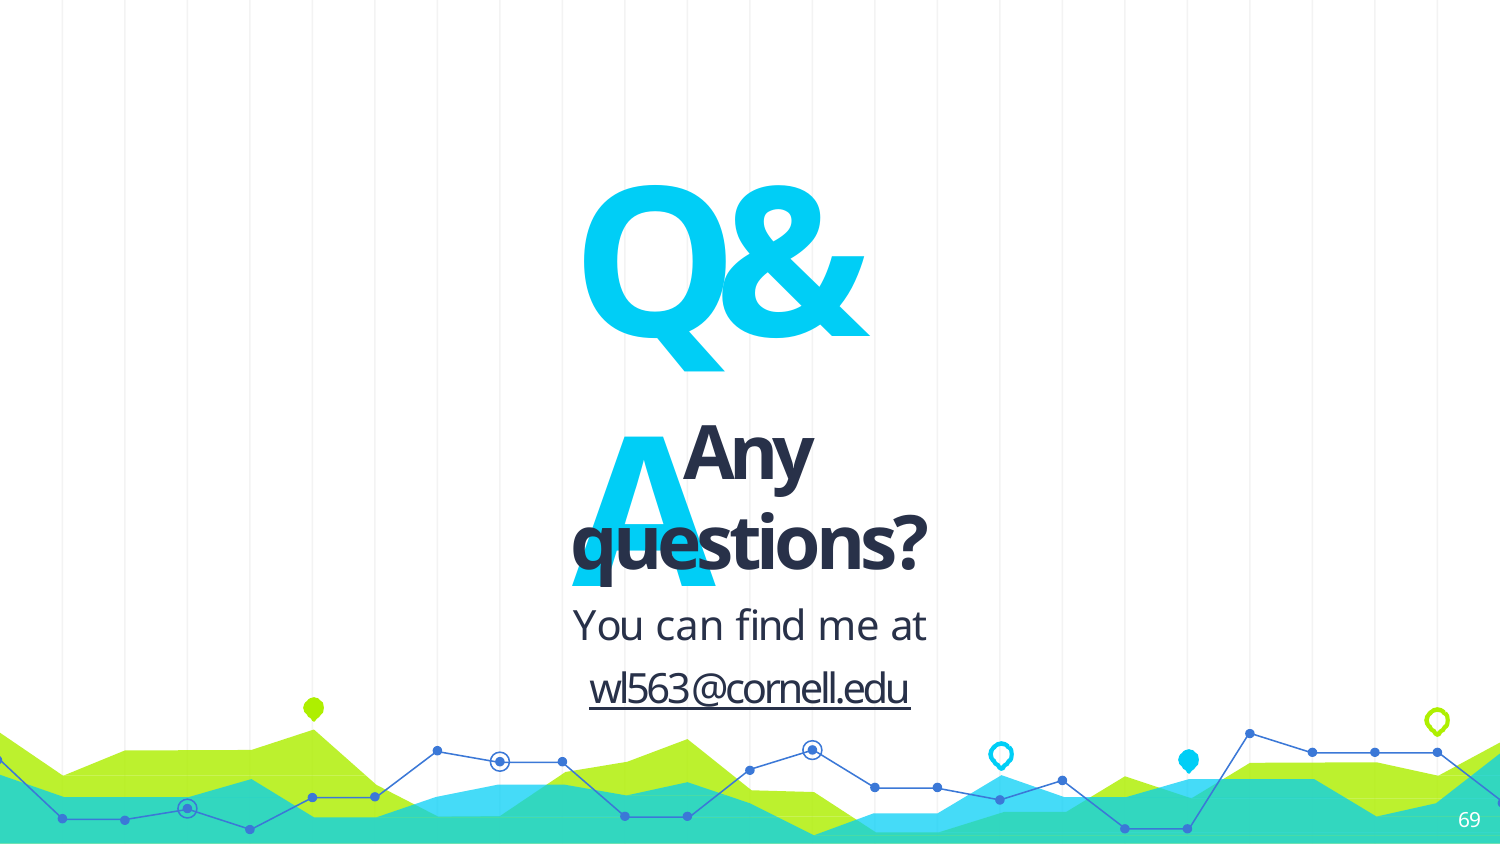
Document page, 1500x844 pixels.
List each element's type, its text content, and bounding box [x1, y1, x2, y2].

text_box Any questions? You can find me at wl563@cornell.edu [497, 376, 1002, 719]
picture [1424, 707, 1450, 737]
picture [303, 697, 324, 722]
picture [1178, 749, 1199, 774]
text_box 69 [1451, 800, 1486, 835]
title Q&A [570, 125, 930, 376]
picture [988, 741, 1014, 771]
